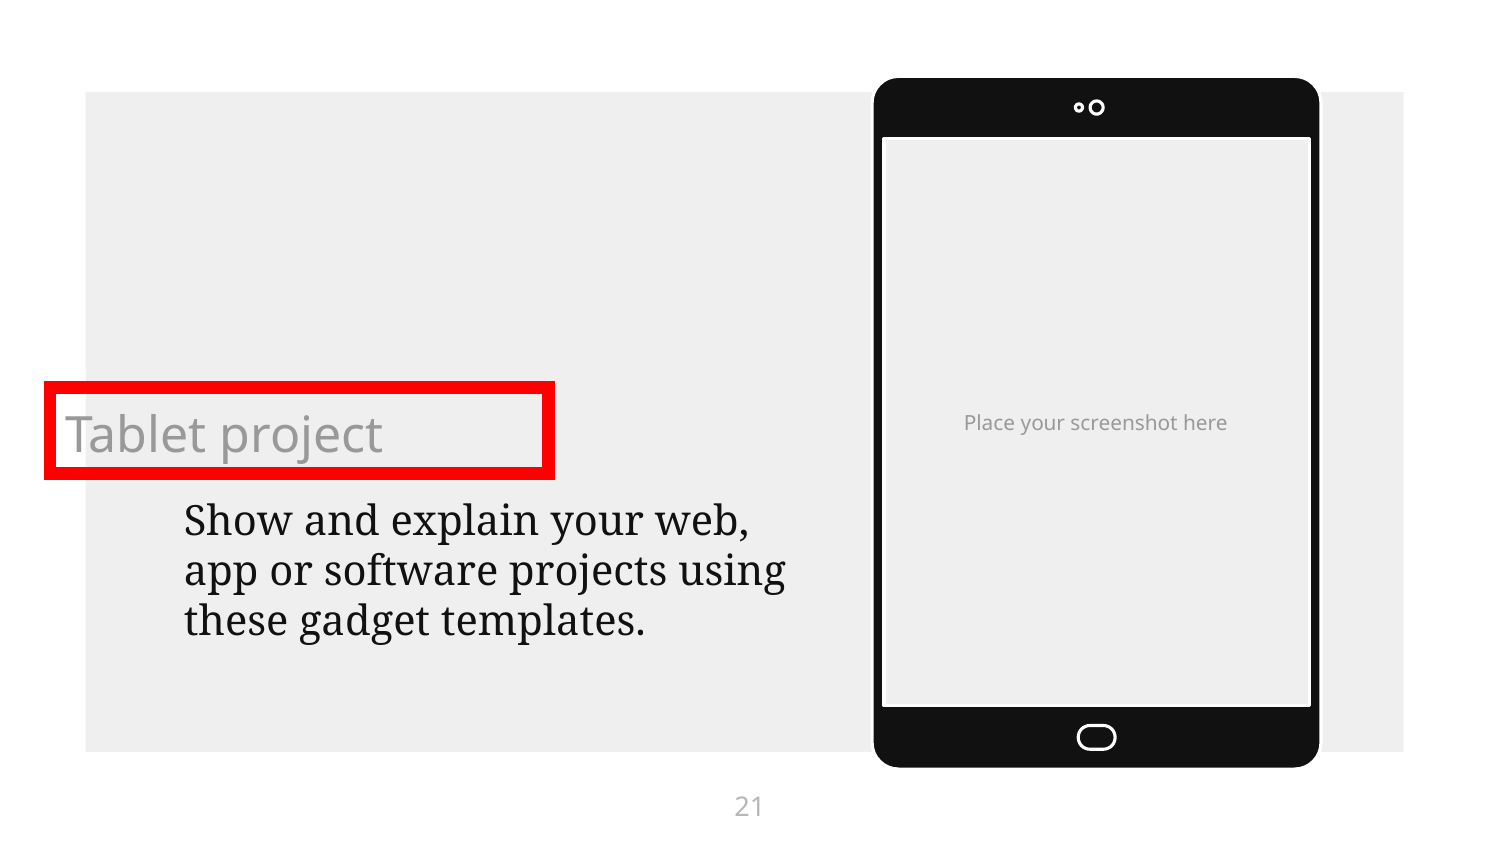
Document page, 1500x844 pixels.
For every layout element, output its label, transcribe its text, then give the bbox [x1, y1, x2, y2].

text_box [871, 76, 1322, 770]
title Tablet project [44, 381, 555, 480]
slide_number ‹#› [705, 773, 795, 839]
list Show and explain your web, app or software projects using these gadget templates. [168, 478, 808, 698]
